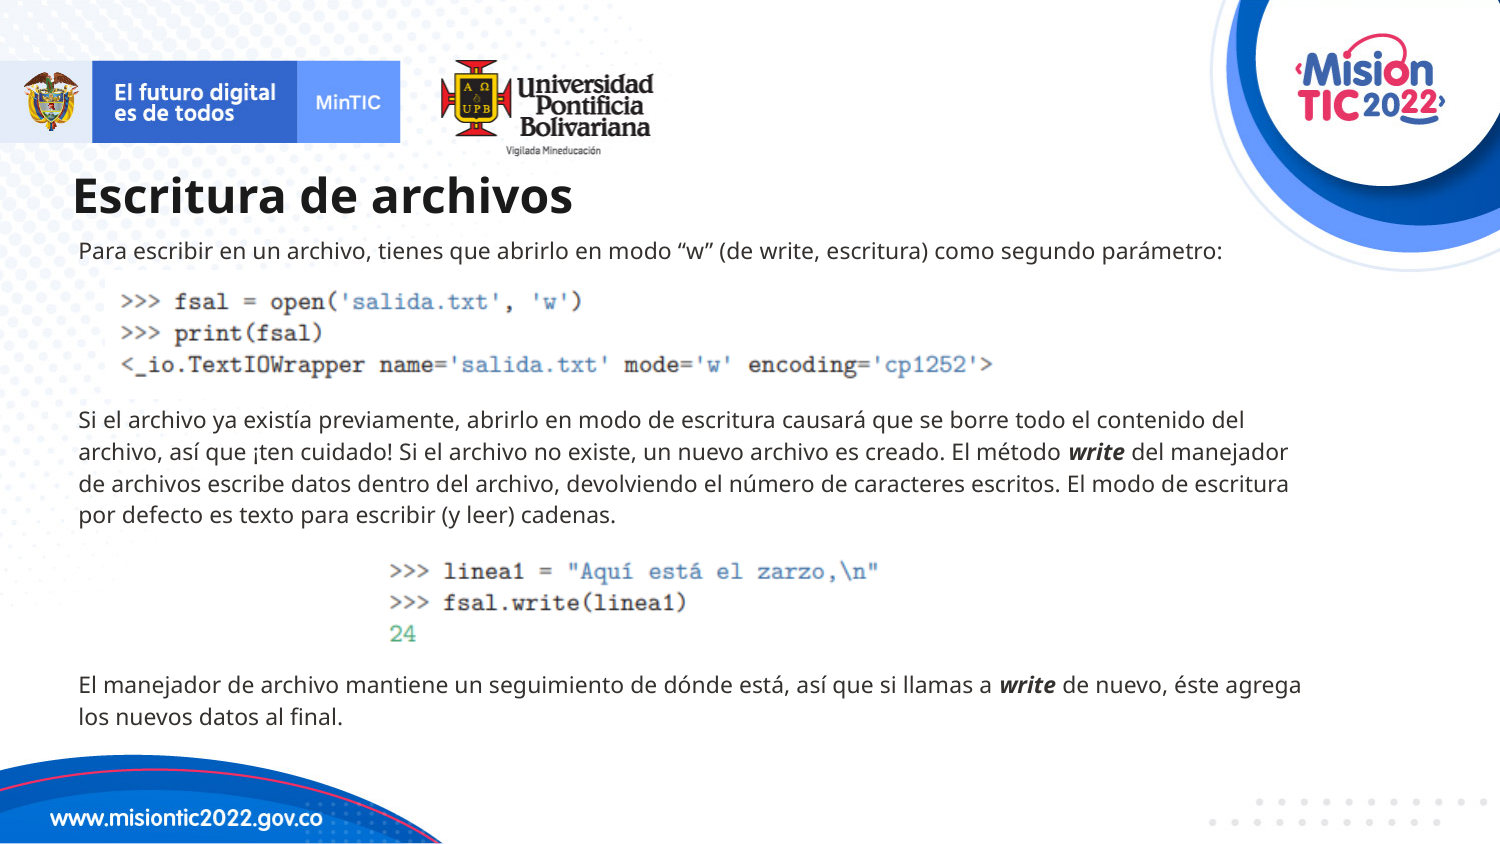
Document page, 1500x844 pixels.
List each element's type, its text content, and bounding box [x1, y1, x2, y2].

picture [105, 270, 1055, 399]
picture [0, 0, 1500, 844]
picture [377, 532, 932, 659]
text_box Para escribir en un archivo, tienes que abrirlo en modo “w” (de write, escritura) como segundo parámetro: Si el archivo ya existía previamente, abrirlo en modo de escritura causará que se borre todo el contenido del archivo, así que ¡ten cuidado! Si el archivo no existe, un nuevo archivo es creado. El método write del manejador de archivos escribe datos dentro del archivo, devolviendo el número de caracteres escritos. El modo de escritura por defecto es texto para escribir (y leer) cadenas. El manejador de archivo mantiene un seguimiento de dónde está, así que si llamas a write de nuevo, éste agrega los nuevos datos al final. [63, 217, 1325, 844]
text_box Escritura de archivos [56, 150, 1319, 239]
